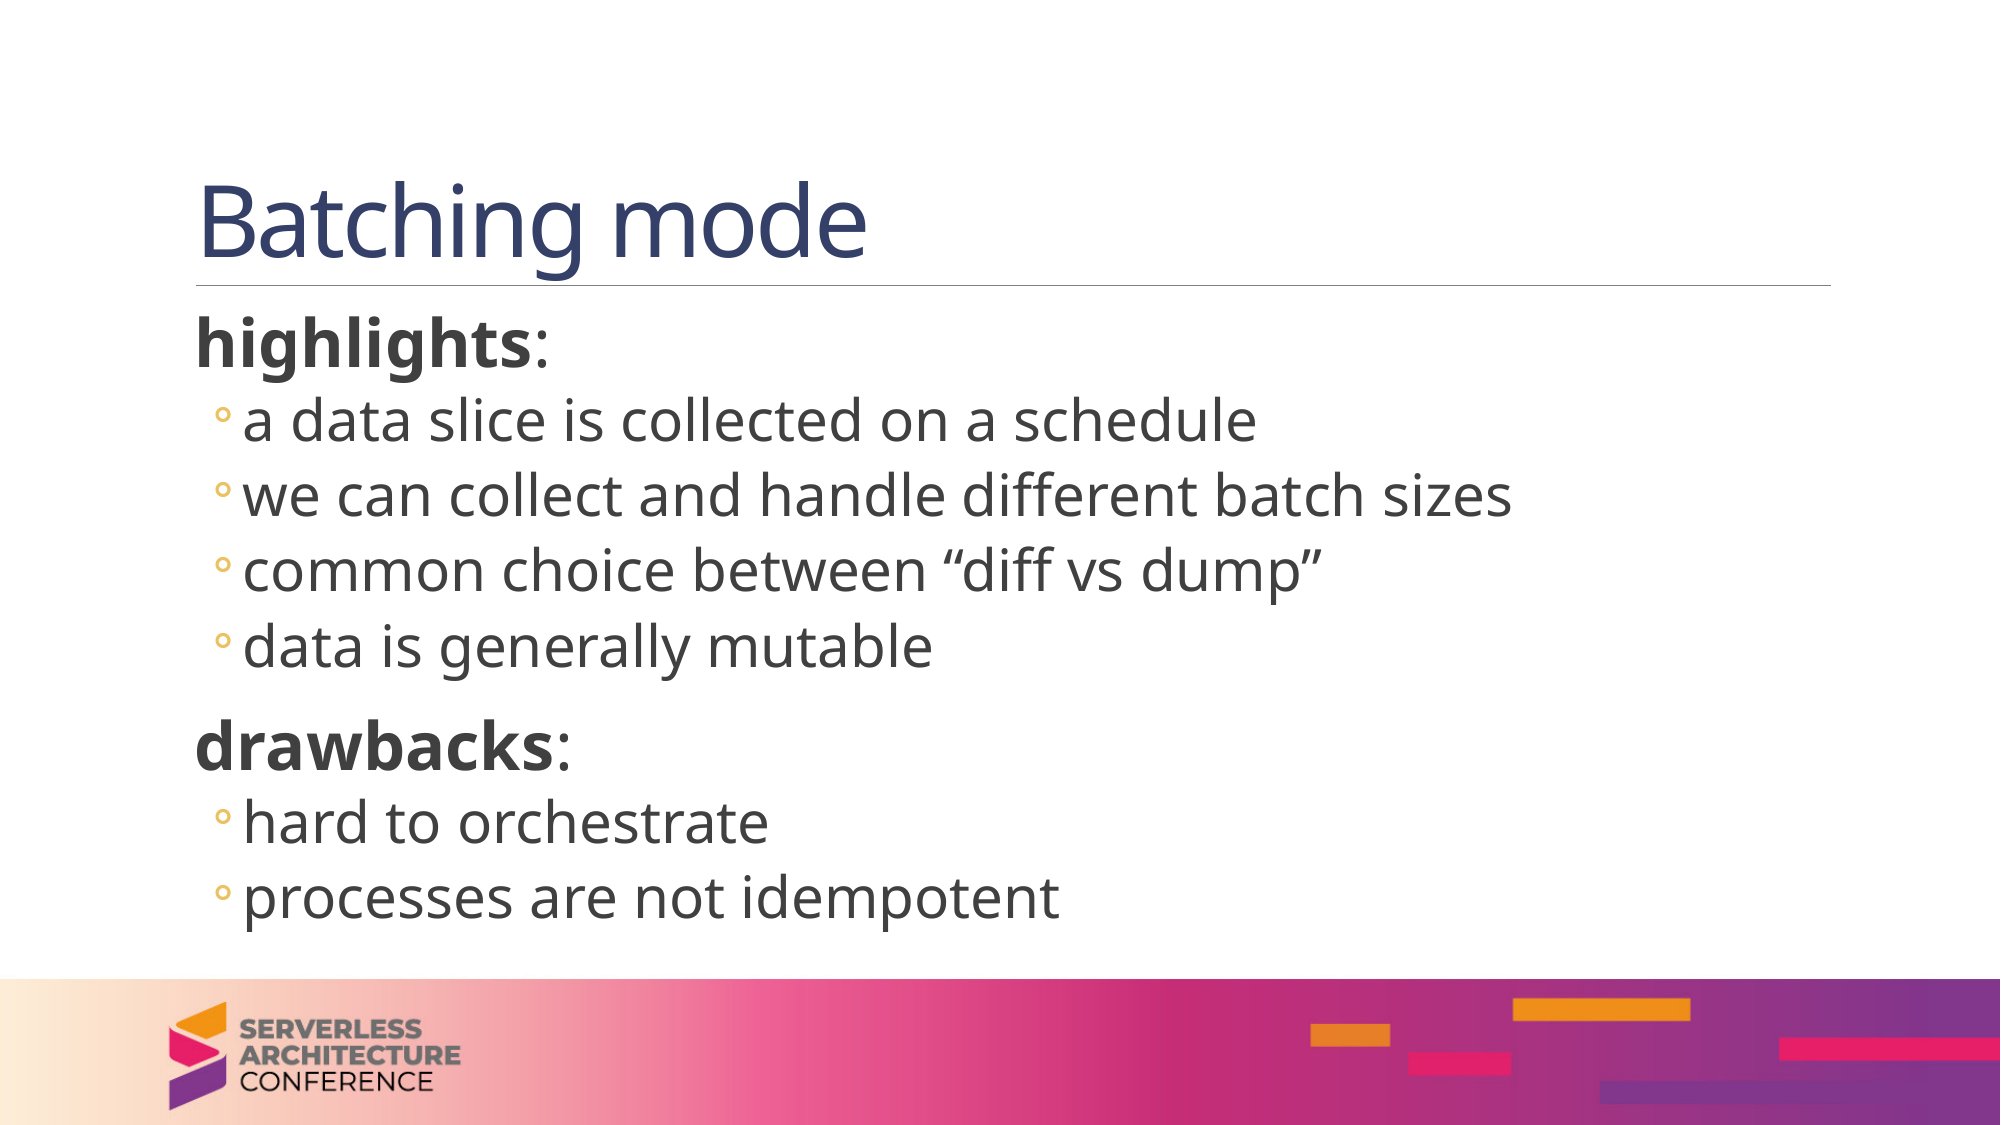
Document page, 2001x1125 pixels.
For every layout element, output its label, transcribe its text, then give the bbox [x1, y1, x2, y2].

picture [0, 0, 2000, 1125]
list highlights: a data slice is collected on a schedule we can collect and handle different batch sizes common choice between “diff vs dump” data is generally mutable drawbacks: hard to orchestrate processes are not idempotent [180, 302, 1830, 963]
title Batching mode [180, 47, 1830, 285]
